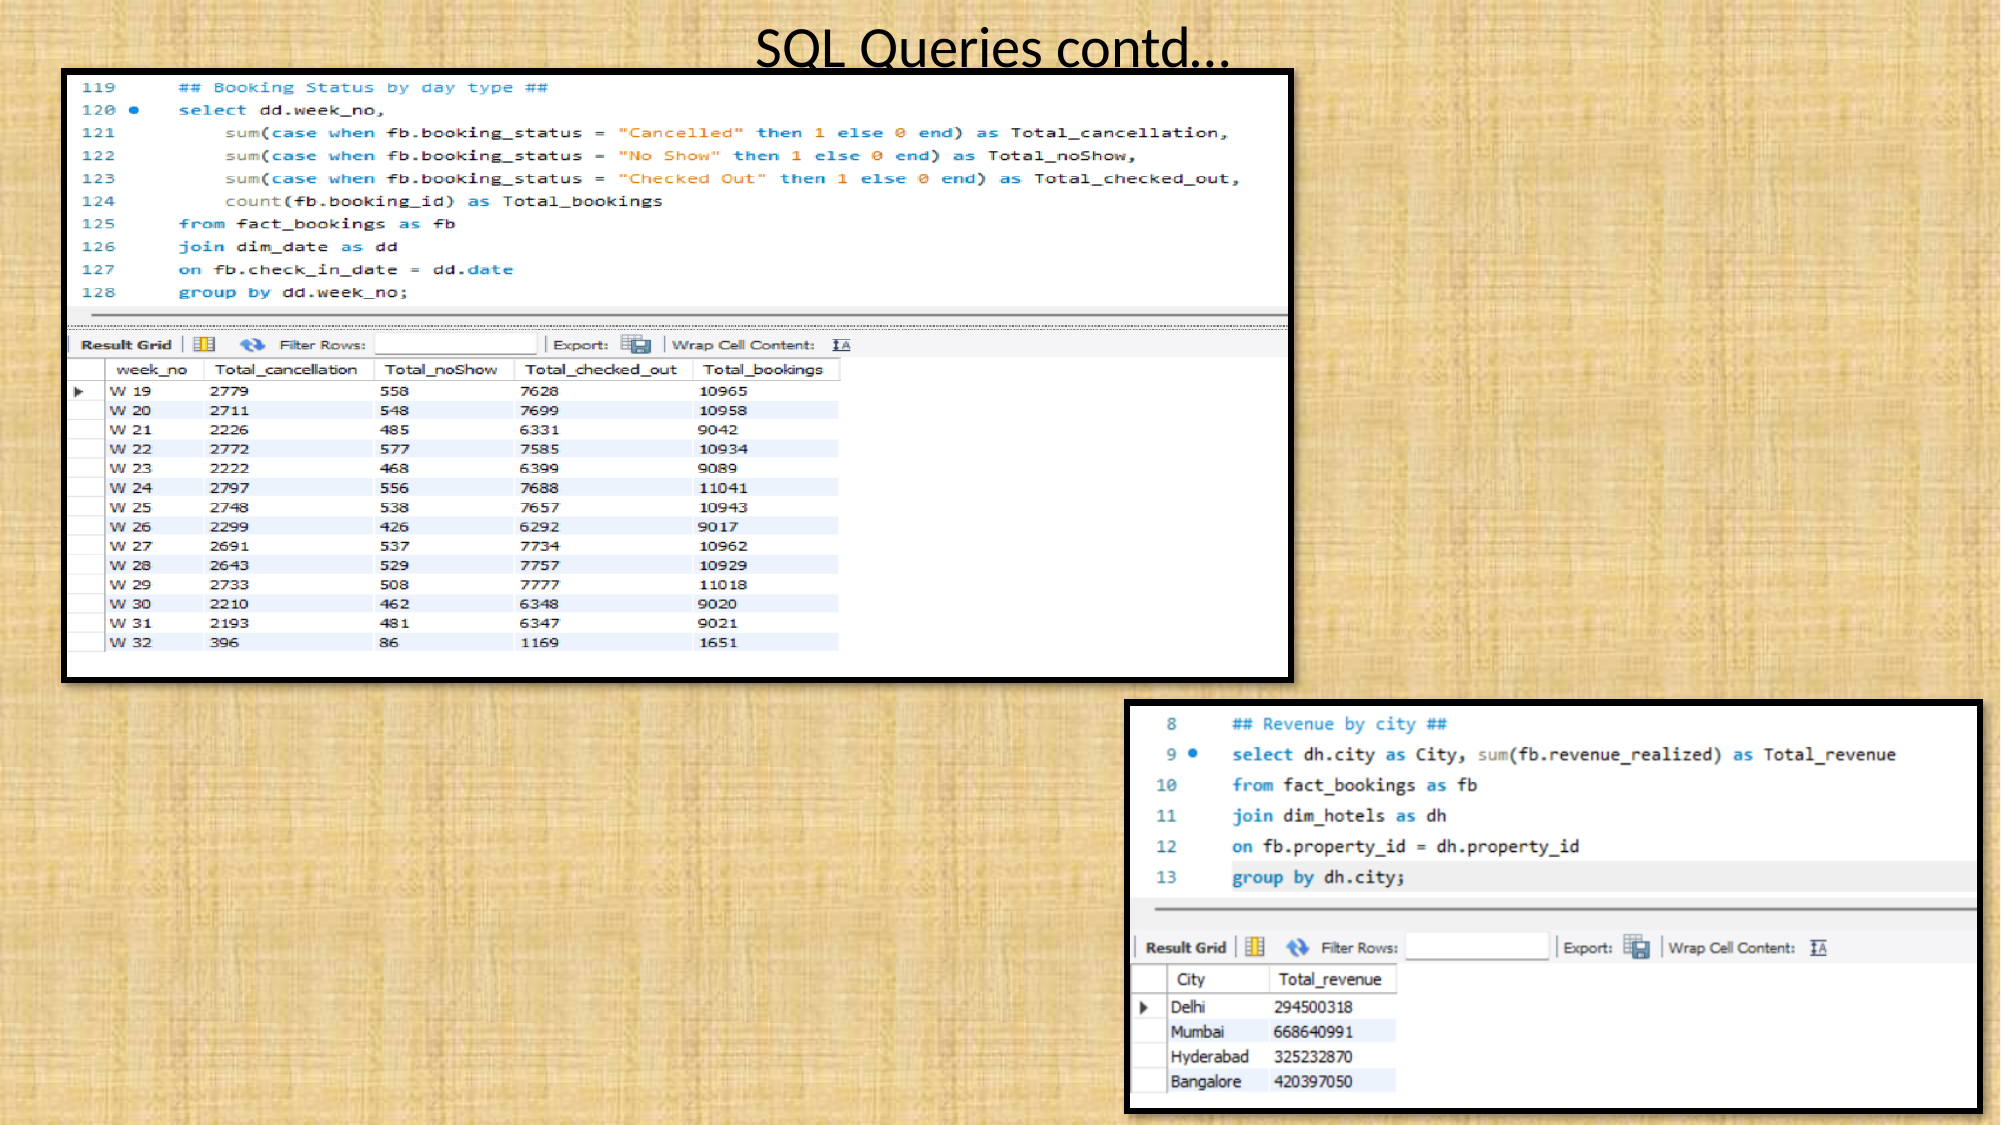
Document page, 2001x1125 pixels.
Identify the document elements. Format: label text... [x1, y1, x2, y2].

picture [0, 0, 2001, 1125]
text_box SQL Queries contd… [0, 1, 2000, 87]
picture [66, 74, 1289, 677]
